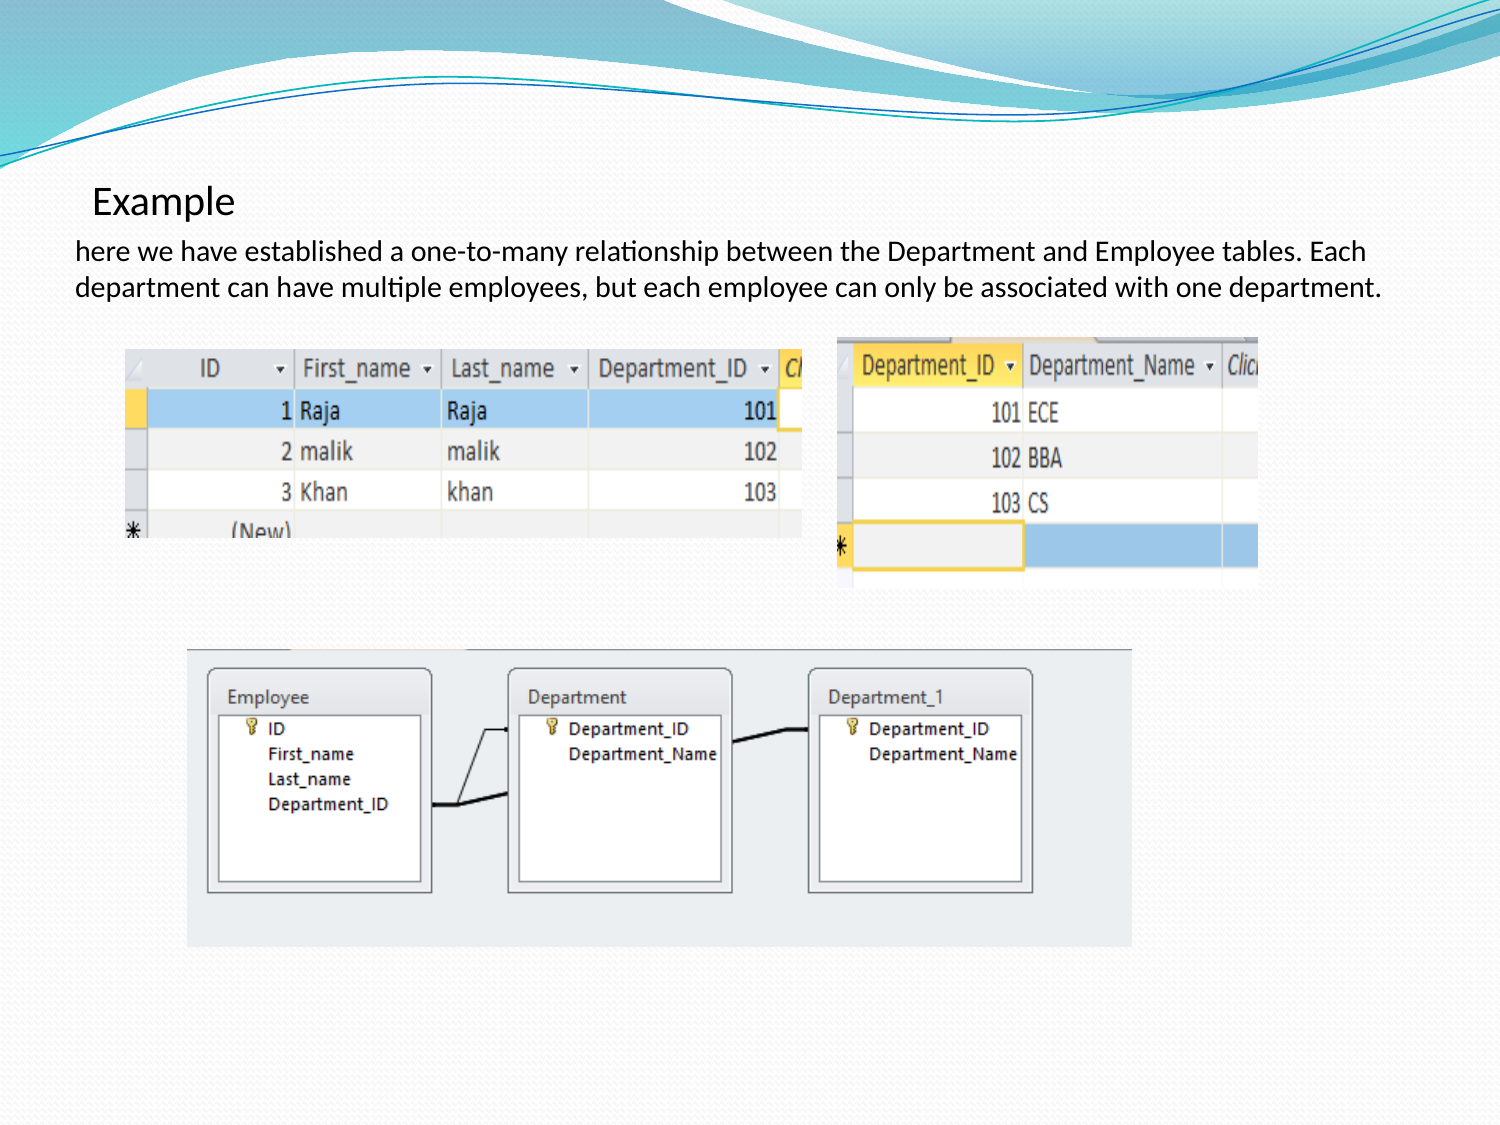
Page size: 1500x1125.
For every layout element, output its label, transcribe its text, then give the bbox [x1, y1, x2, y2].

picture [837, 337, 1259, 588]
picture [187, 649, 1132, 948]
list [124, 349, 802, 538]
title Example here we have established a one-to-many relationship between the Department and Employee tables. Each department can have multiple employees, but each employee can only be associated with one department. [75, 115, 1425, 303]
